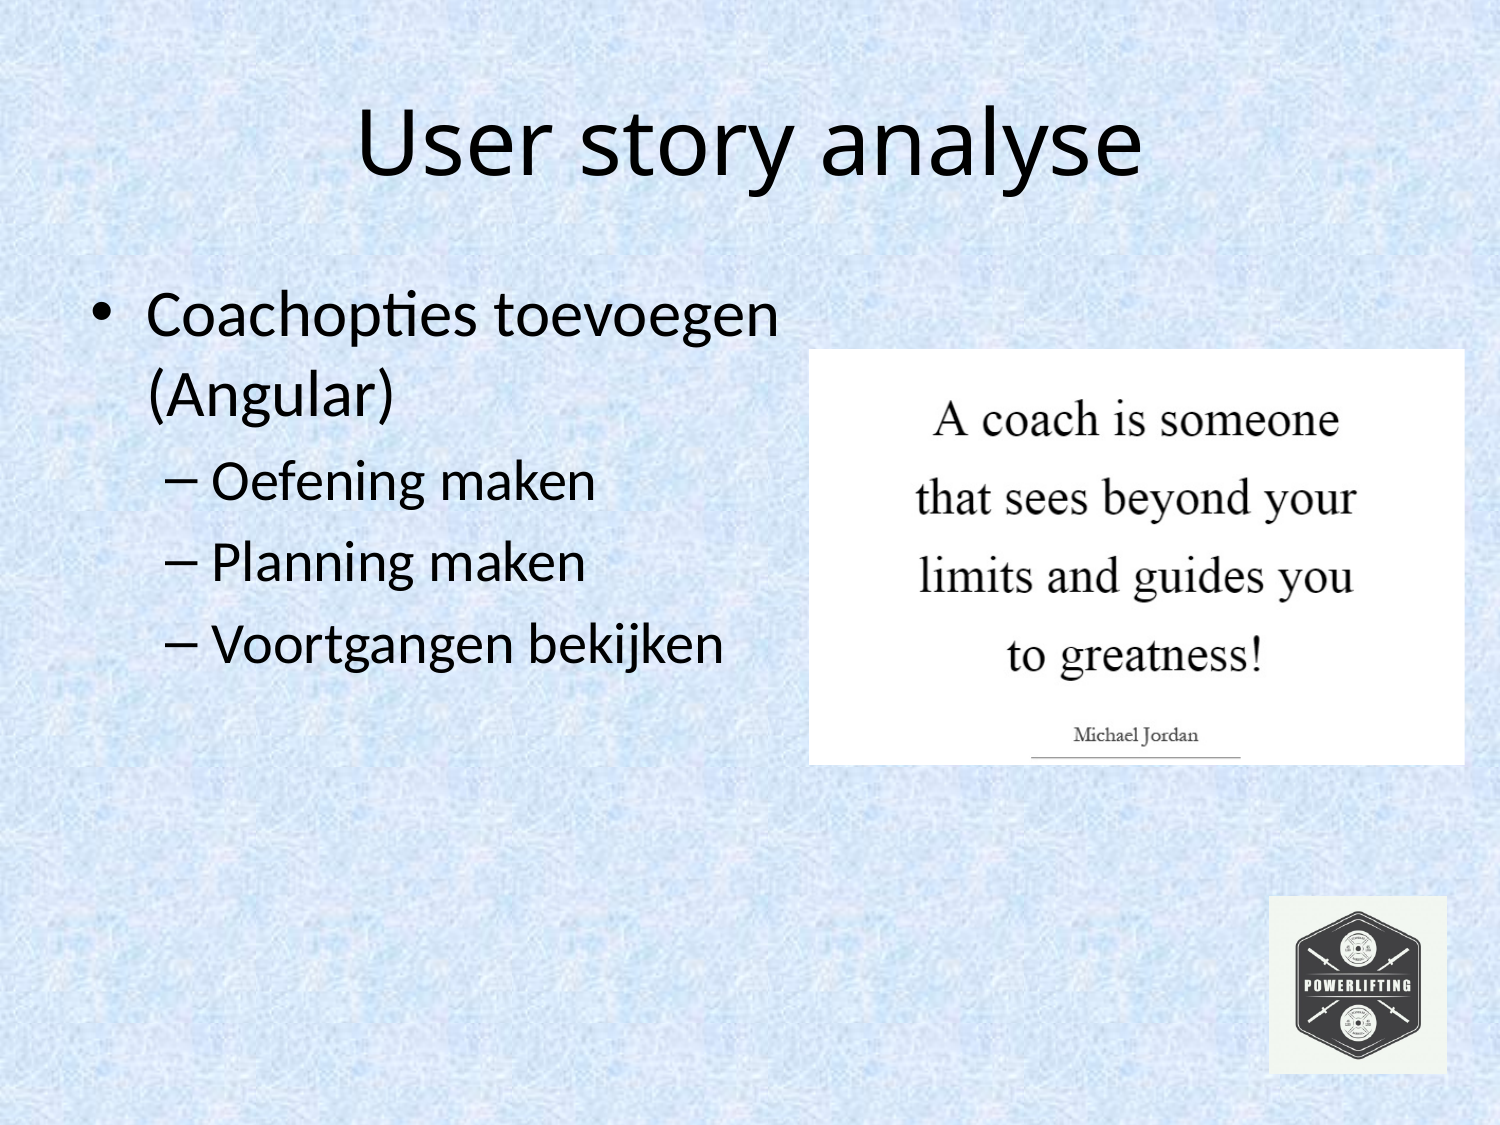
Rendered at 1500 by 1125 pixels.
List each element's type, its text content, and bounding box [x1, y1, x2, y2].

picture [0, 0, 1500, 1125]
list Coachopties toevoegen (Angular) Oefening maken Planning maken Voortgangen bekijken [75, 262, 798, 1005]
title User story analyse [75, 45, 1425, 233]
